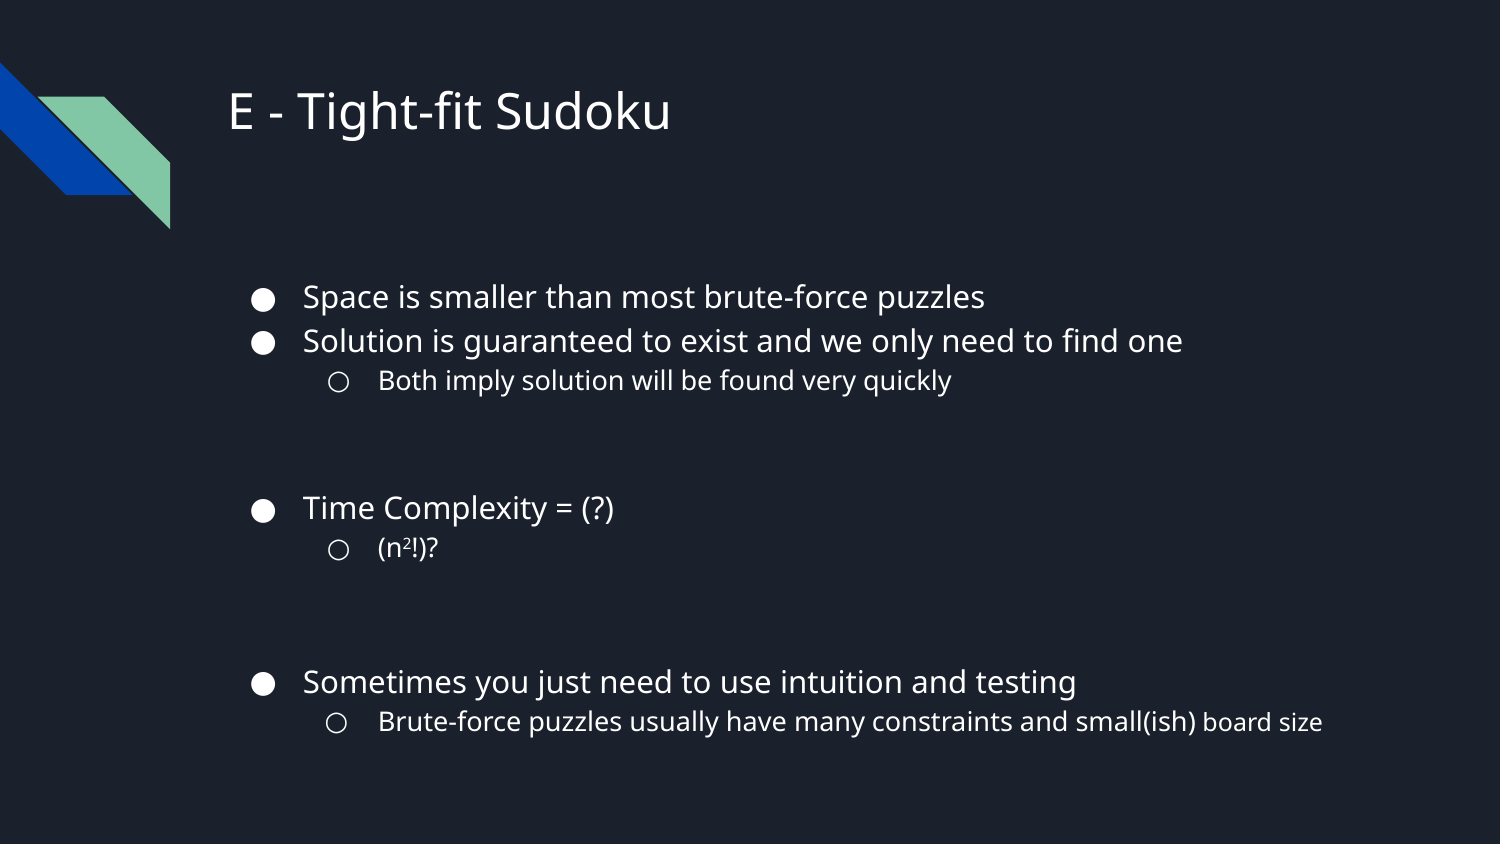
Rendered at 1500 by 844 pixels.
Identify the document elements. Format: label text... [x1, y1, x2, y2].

list Space is smaller than most brute-force puzzles Solution is guaranteed to exist and we only need to find one Both imply solution will be found very quickly Time Complexity = (?) (n2!)? Sometimes you just need to use intuition and testing Brute-force puzzles usually have many constraints and small(ish) board size [212, 257, 1368, 735]
title E - Tight-fit Sudoku [212, 64, 1368, 215]
